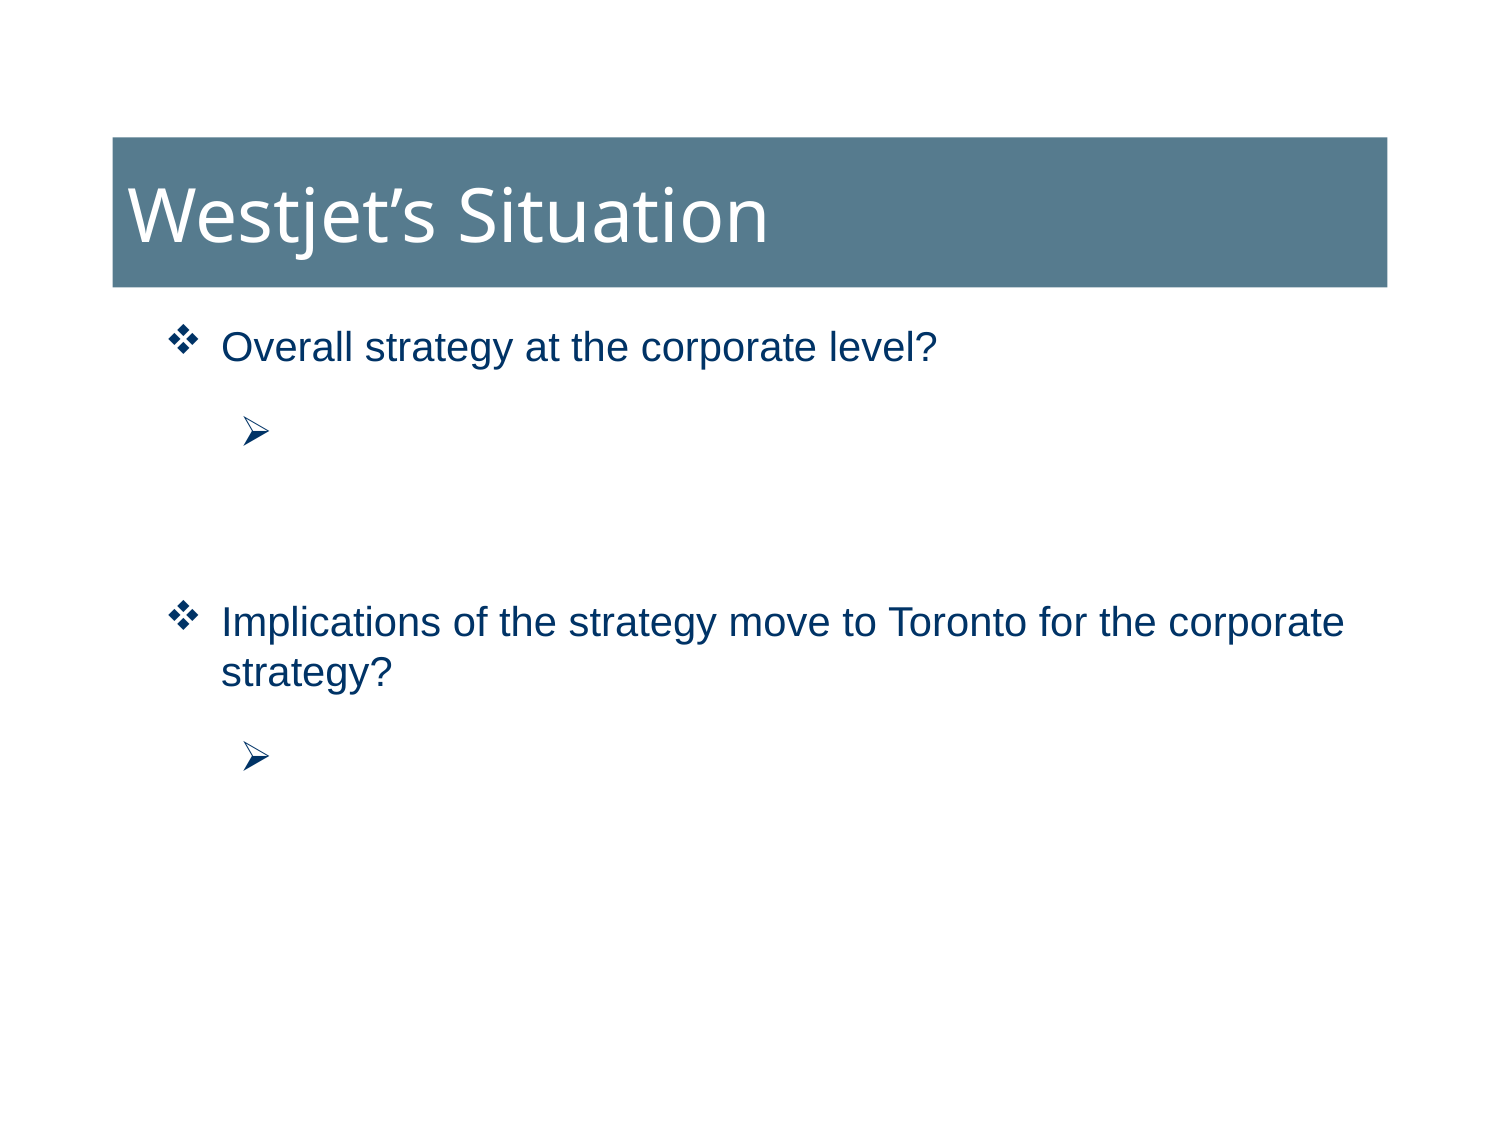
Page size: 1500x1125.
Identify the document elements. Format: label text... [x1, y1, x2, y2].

list Overall strategy at the corporate level? Implications of the strategy move to Toronto for the corporate strategy? [149, 312, 1481, 938]
title Westjet’s Situation [112, 137, 1388, 288]
